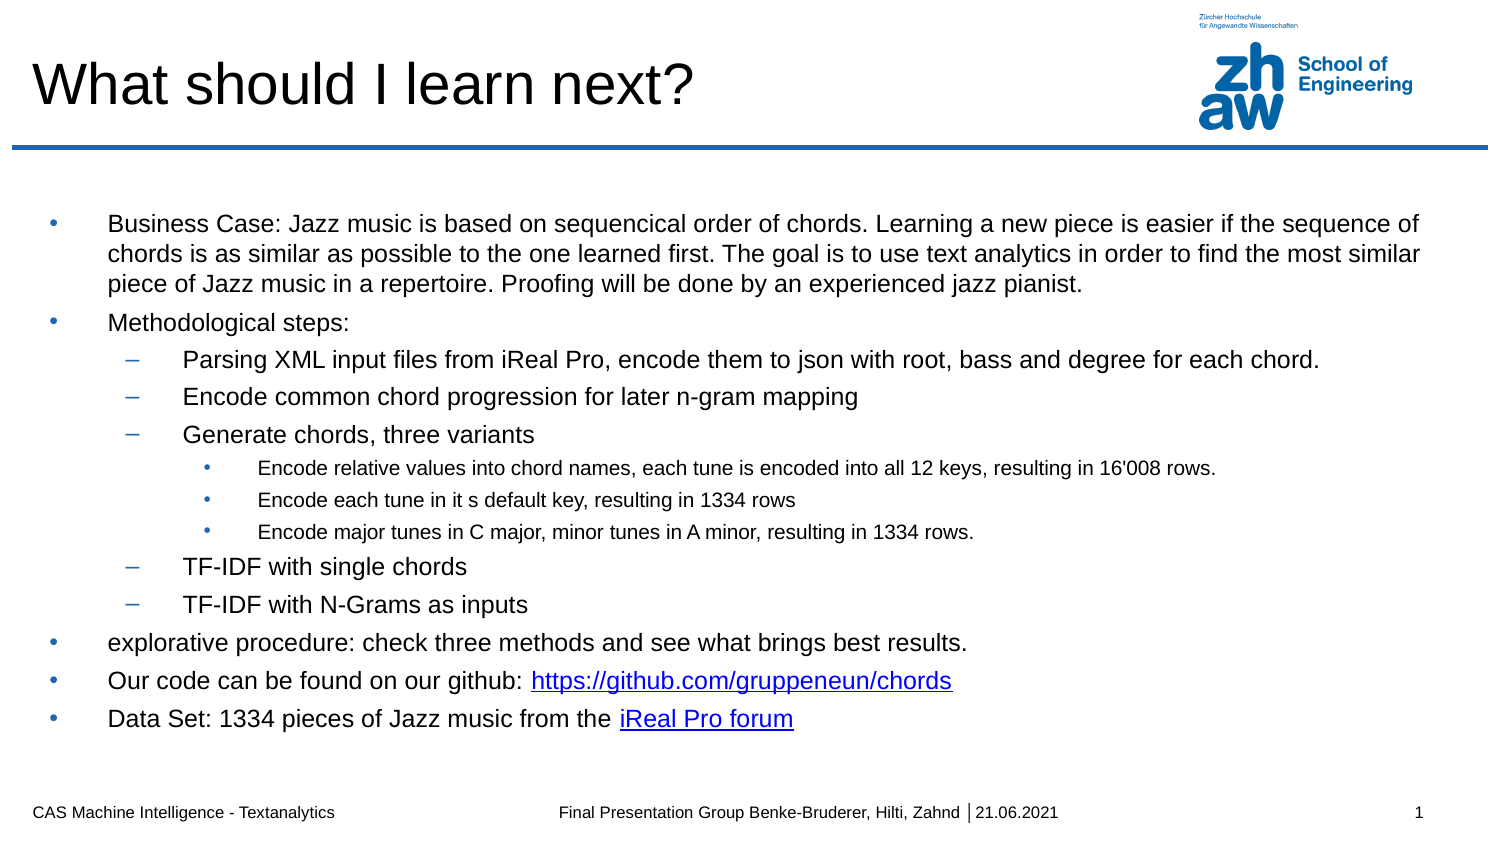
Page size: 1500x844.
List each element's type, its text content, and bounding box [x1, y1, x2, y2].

slide_number 1 [1399, 793, 1483, 830]
list Business Case: Jazz music is based on sequencical order of chords. Learning a new piece is easier if the sequence of chords is as similar as possible to the one learned first. The goal is to use text analytics in order to find the most similar piece of Jazz music in a repertoire. Proofing will be done by an experienced jazz pianist. Methodological steps: Parsing XML input files from iReal Pro, encode them to json with root, bass and degree for each chord. Encode common chord progression for later n-gram mapping Generate chords, three variants Encode relative values into chord names, each tune is encoded into all 12 keys, resulting in 16'008 rows. Encode each tune in it s default key, resulting in 1334 rows Encode major tunes in C major, minor tunes in A minor, resulting in 1334 rows. TF-IDF with single chords TF-IDF with N-Grams as inputs explorative procedure: check three methods and see what brings best results. Our code can be found on our github: https://github.com/gruppeneun/chords Data Set: 1334 pieces of Jazz music from the iReal Pro forum [17, 200, 1483, 759]
slide_number CAS Machine Intelligence - Textanalytics [17, 793, 372, 830]
title What should I learn next? [17, 23, 1176, 139]
picture [1199, 14, 1412, 130]
footer Final Presentation Group Benke-Bruderer, Hilti, Zahnd │21.06.2021 [383, 793, 1235, 830]
